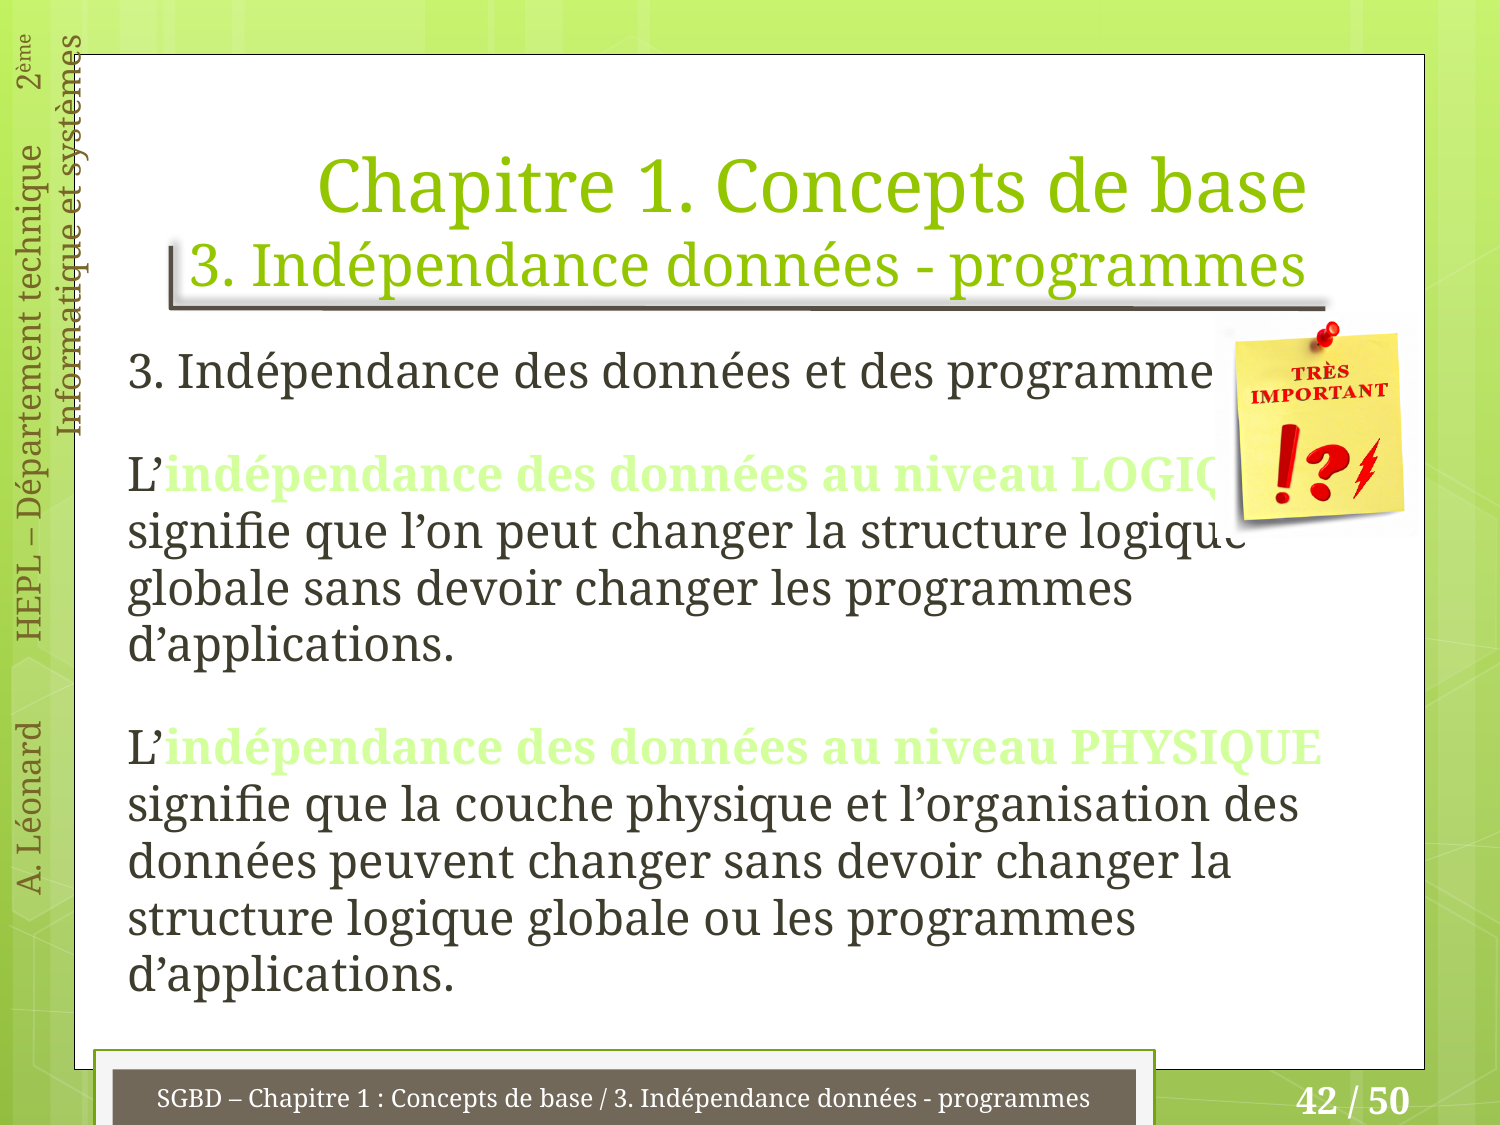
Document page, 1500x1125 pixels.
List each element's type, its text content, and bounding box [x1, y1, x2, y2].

title Chapitre 1. Concepts de base 3. Indépendance données - programmes [171, 118, 1324, 306]
list 3. Indépendance des données et des programmes L’indépendance des données au niveau LOGIQUE signifie que l’on peut changer la structure logique globale sans devoir changer les programmes d’applications. L’indépendance des données au niveau PHYSIQUE signifie que la couche physique et l’organisation des données peuvent changer sans devoir changer la structure logique globale ou les programmes d’applications. [112, 331, 1361, 1012]
footer SGBD – Chapitre 1 : Concepts de base / 3. Indépendance données - programmes [112, 1067, 1136, 1125]
picture [1215, 311, 1419, 538]
